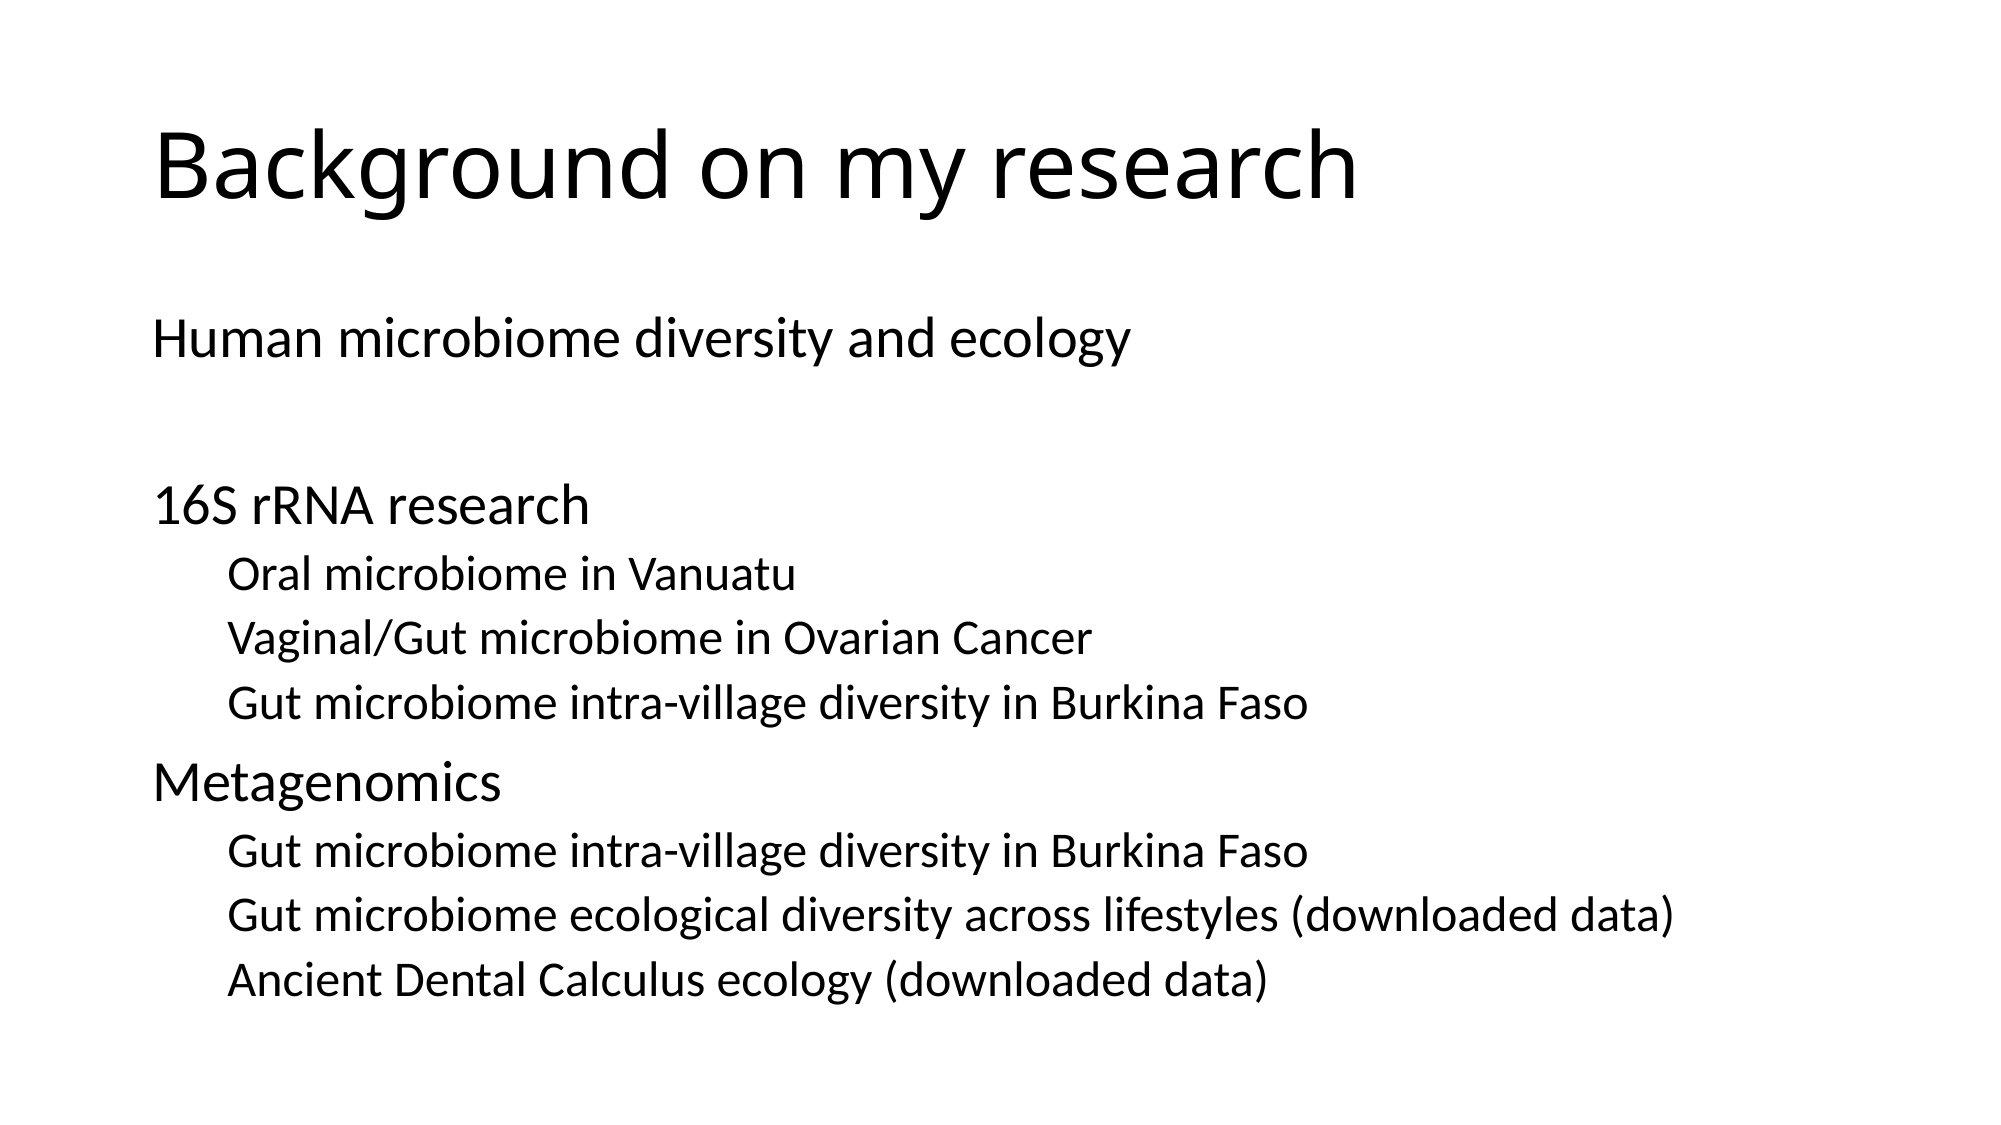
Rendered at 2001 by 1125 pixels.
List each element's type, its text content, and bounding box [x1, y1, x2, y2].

title Background on my research [137, 59, 1863, 278]
list Human microbiome diversity and ecology 16S rRNA research Oral microbiome in Vanuatu Vaginal/Gut microbiome in Ovarian Cancer Gut microbiome intra-village diversity in Burkina Faso Metagenomics Gut microbiome intra-village diversity in Burkina Faso Gut microbiome ecological diversity across lifestyles (downloaded data) Ancient Dental Calculus ecology (downloaded data) [137, 299, 1863, 1066]
